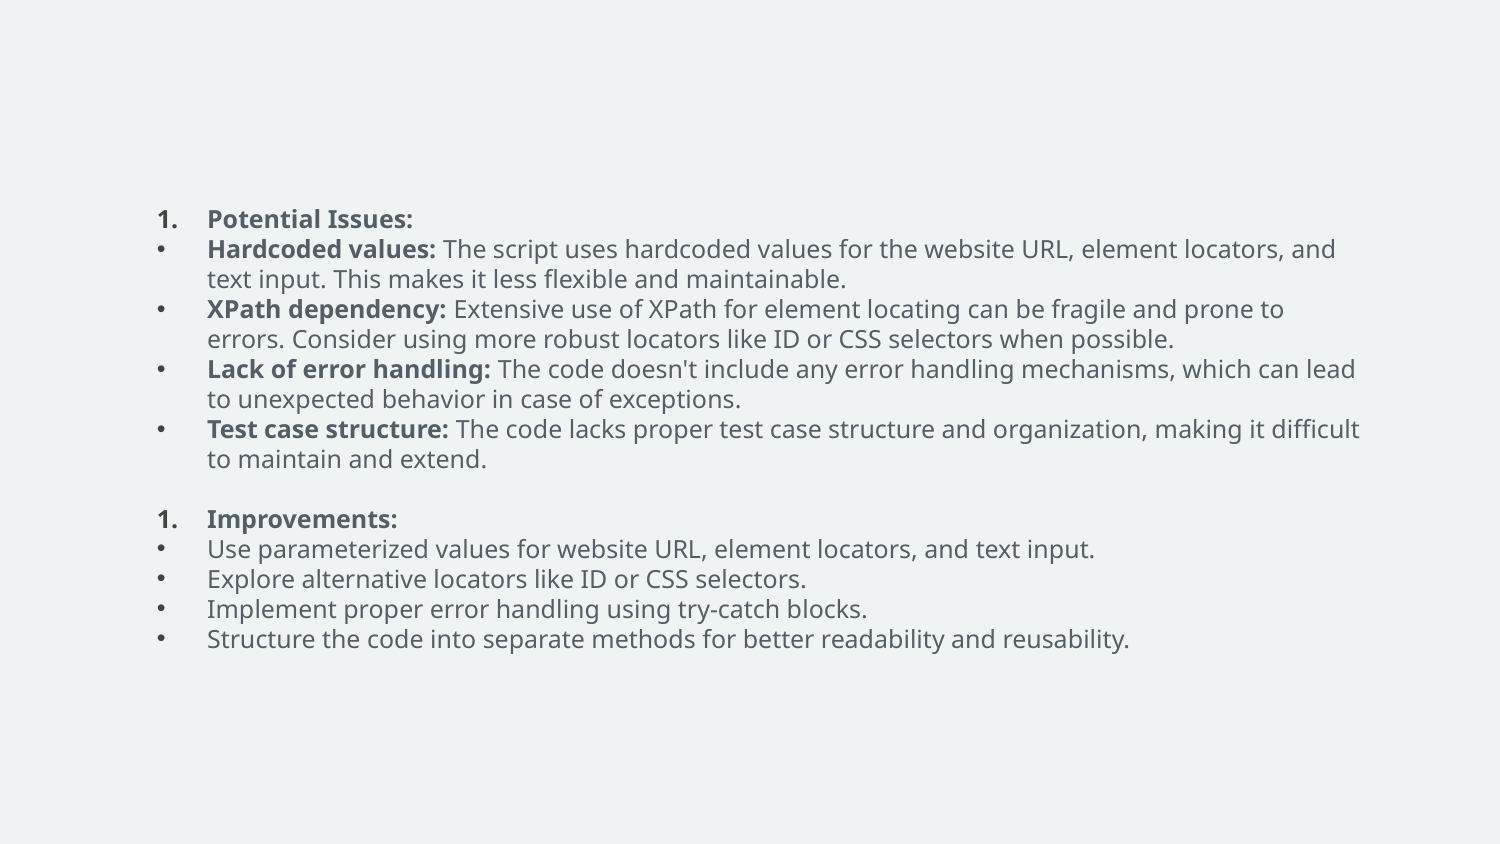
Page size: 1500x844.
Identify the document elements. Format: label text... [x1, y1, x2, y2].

list Potential Issues: Hardcoded values: The script uses hardcoded values for the website URL, element locators, and text input. This makes it less flexible and maintainable. XPath dependency: Extensive use of XPath for element locating can be fragile and prone to errors. Consider using more robust locators like ID or CSS selectors when possible. Lack of error handling: The code doesn't include any error handling mechanisms, which can lead to unexpected behavior in case of exceptions. Test case structure: The code lacks proper test case structure and organization, making it difficult to maintain and extend. Improvements: Use parameterized values for website URL, element locators, and text input. Explore alternative locators like ID or CSS selectors. Implement proper error handling using try-catch blocks. Structure the code into separate methods for better readability and reusability. [116, 189, 1383, 756]
